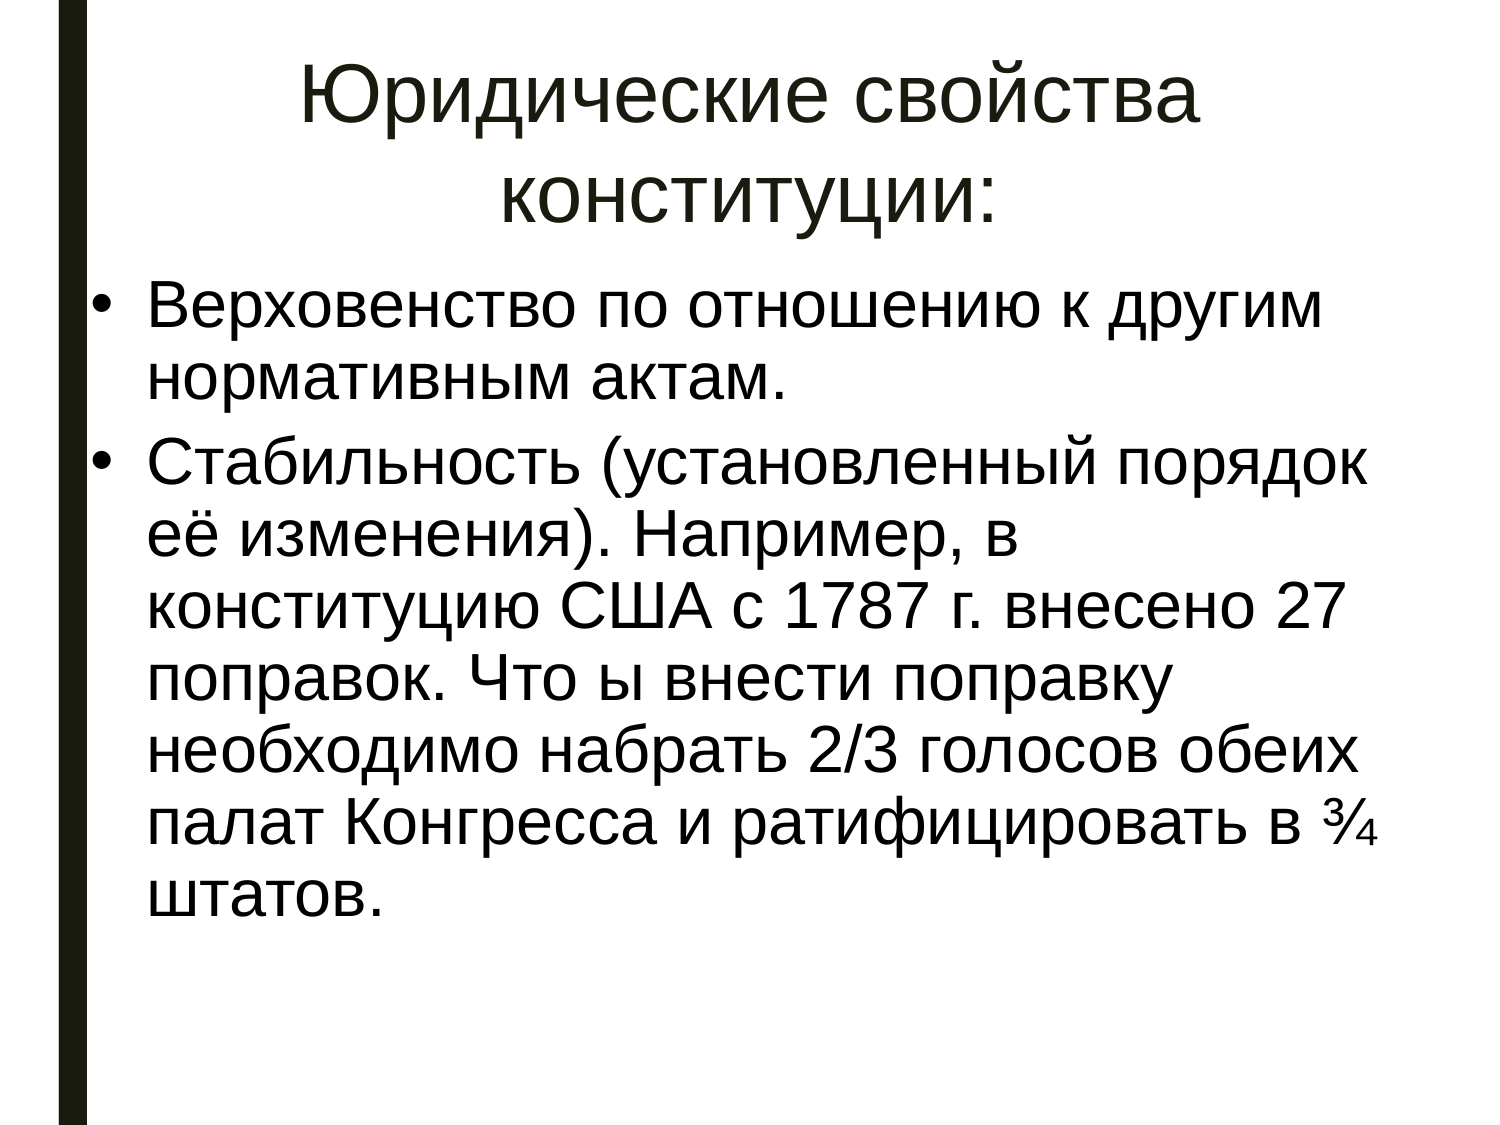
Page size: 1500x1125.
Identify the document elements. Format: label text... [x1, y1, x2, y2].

title Юридические свойства конституции: [75, 45, 1425, 233]
list Верховенство по отношению к другим нормативным актам. Стабильность (установленный порядок её изменения). Например, в конституцию США с 1787 г. внесено 27 поправок. Что ы внести поправку необходимо набрать 2/3 голосов обеих палат Конгресса и ратифицировать в ¾ штатов. [75, 262, 1425, 1005]
